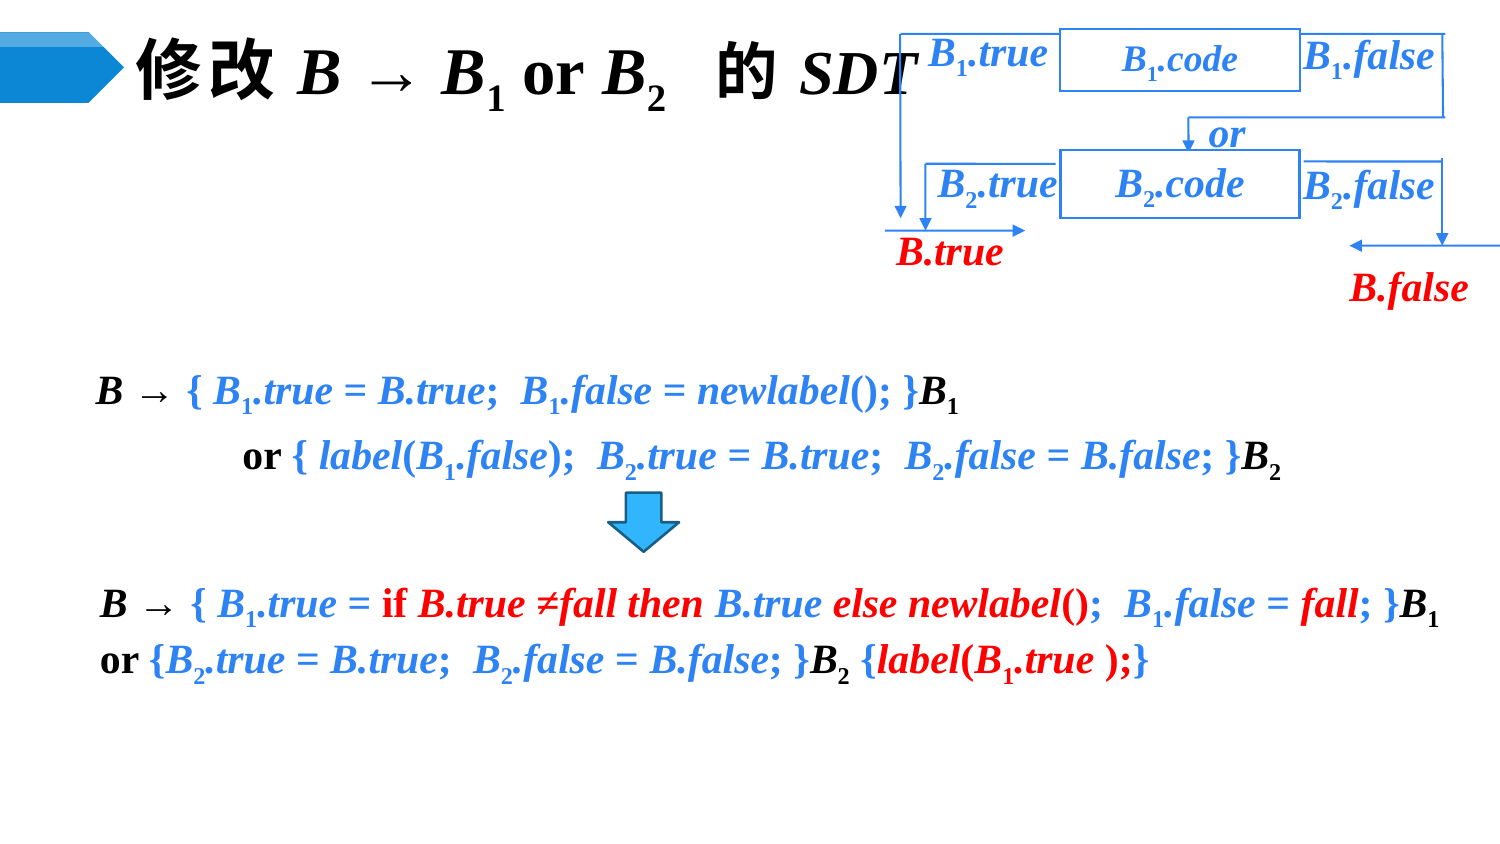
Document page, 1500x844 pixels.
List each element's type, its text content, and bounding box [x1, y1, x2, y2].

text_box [884, 18, 1500, 317]
list B → { B1.true = B.true; B1.false = newlabel(); }B1 or { label(B1.false); B2.true = B.true; B2.false = B.false; }B2 [84, 356, 1376, 493]
title 修改B → B1 or B2 的SDT [123, 43, 878, 103]
text_box [606, 491, 681, 553]
text_box B → { B1.true = if B.true ≠fall then B.true else newlabel(); B1.false = fall; }B1 or {B2.true = B.true; B2.false = B.false; }B2 {label(B1.true );} [88, 569, 1488, 706]
